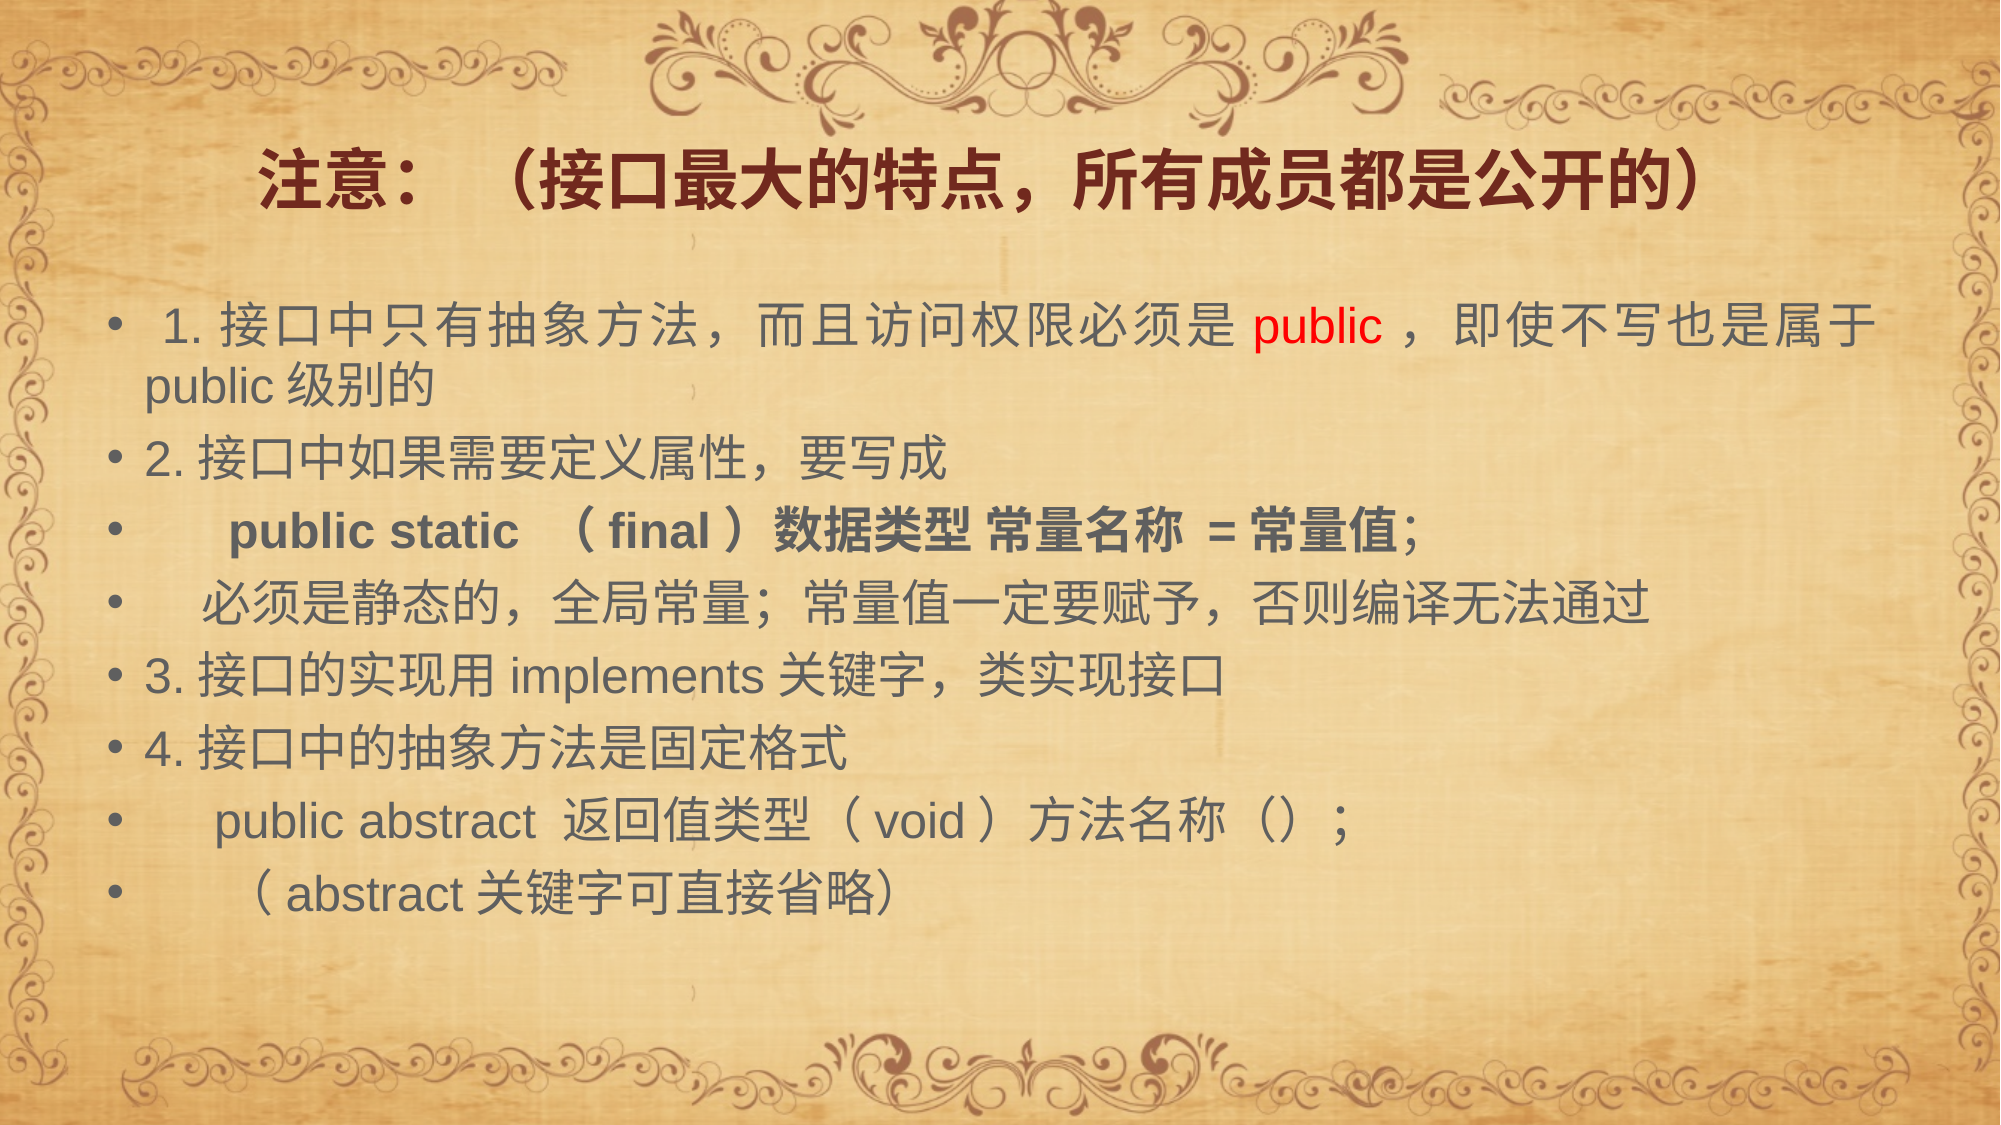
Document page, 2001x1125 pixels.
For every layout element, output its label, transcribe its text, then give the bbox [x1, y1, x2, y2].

text_box 1.接口中只有抽象方法，而且访问权限必须是public，即使不写也是属于public级别的 2.接口中如果需要定义属性，要写成 public static （final）数据类型 常量名称 =常量值； 必须是静态的，全局常量；常量值一定要赋予，否则编译无法通过 3.接口的实现用implements关键字，类实现接口 4.接口中的抽象方法是固定格式 public abstract 返回值类型（void）方法名称（）； （abstract关键字可直接省略） [91, 286, 1906, 1026]
text_box 注意： （接口最大的特点，所有成员都是公开的） [91, 111, 1906, 227]
